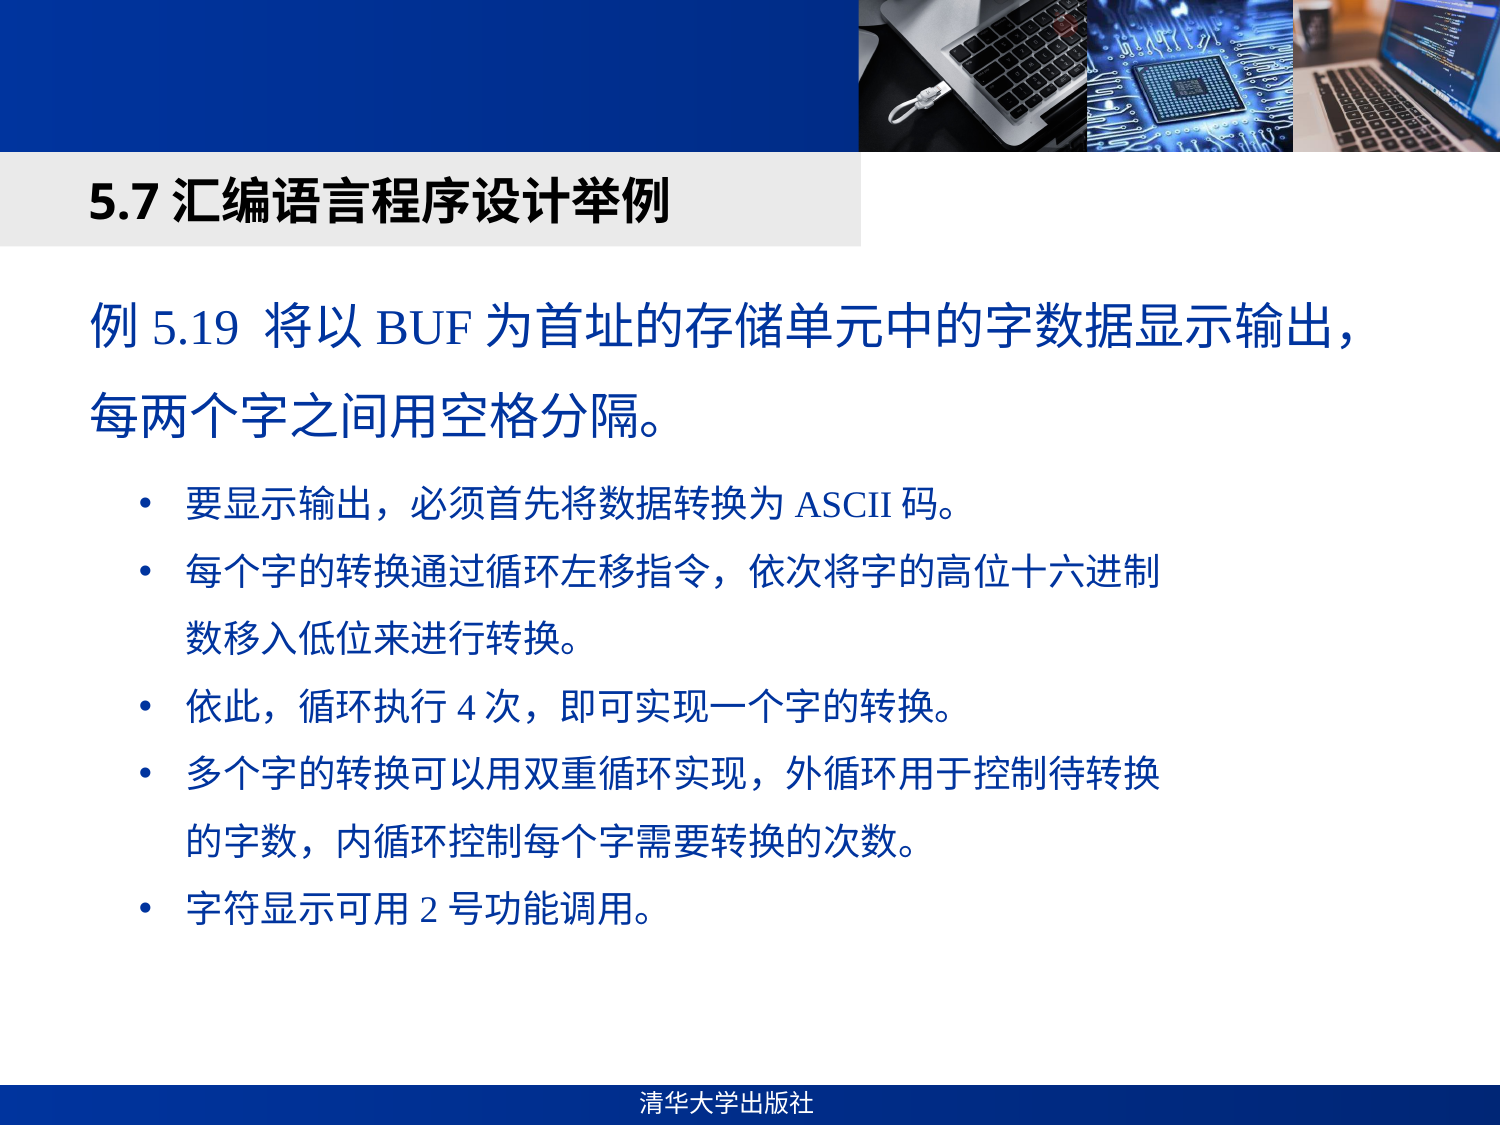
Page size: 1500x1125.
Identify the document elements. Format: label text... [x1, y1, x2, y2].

list 例5.19 将以BUF为首址的存储单元中的字数据显示输出，每两个字之间用空格分隔。 [75, 257, 1425, 433]
list 5.7汇编语言程序设计举例 [73, 162, 1031, 247]
text_box 要显示输出，必须首先将数据转换为ASCII码。 每个字的转换通过循环左移指令，依次将字的高位十六进制数移入低位来进行转换。 依此，循环执行4次，即可实现一个字的转换。 多个字的转换可以用双重循环实现，外循环用于控制待转换的字数，内循环控制每个字需要转换的次数。 字符显示可用2号功能调用。 [123, 450, 1179, 938]
picture [858, 0, 1500, 152]
